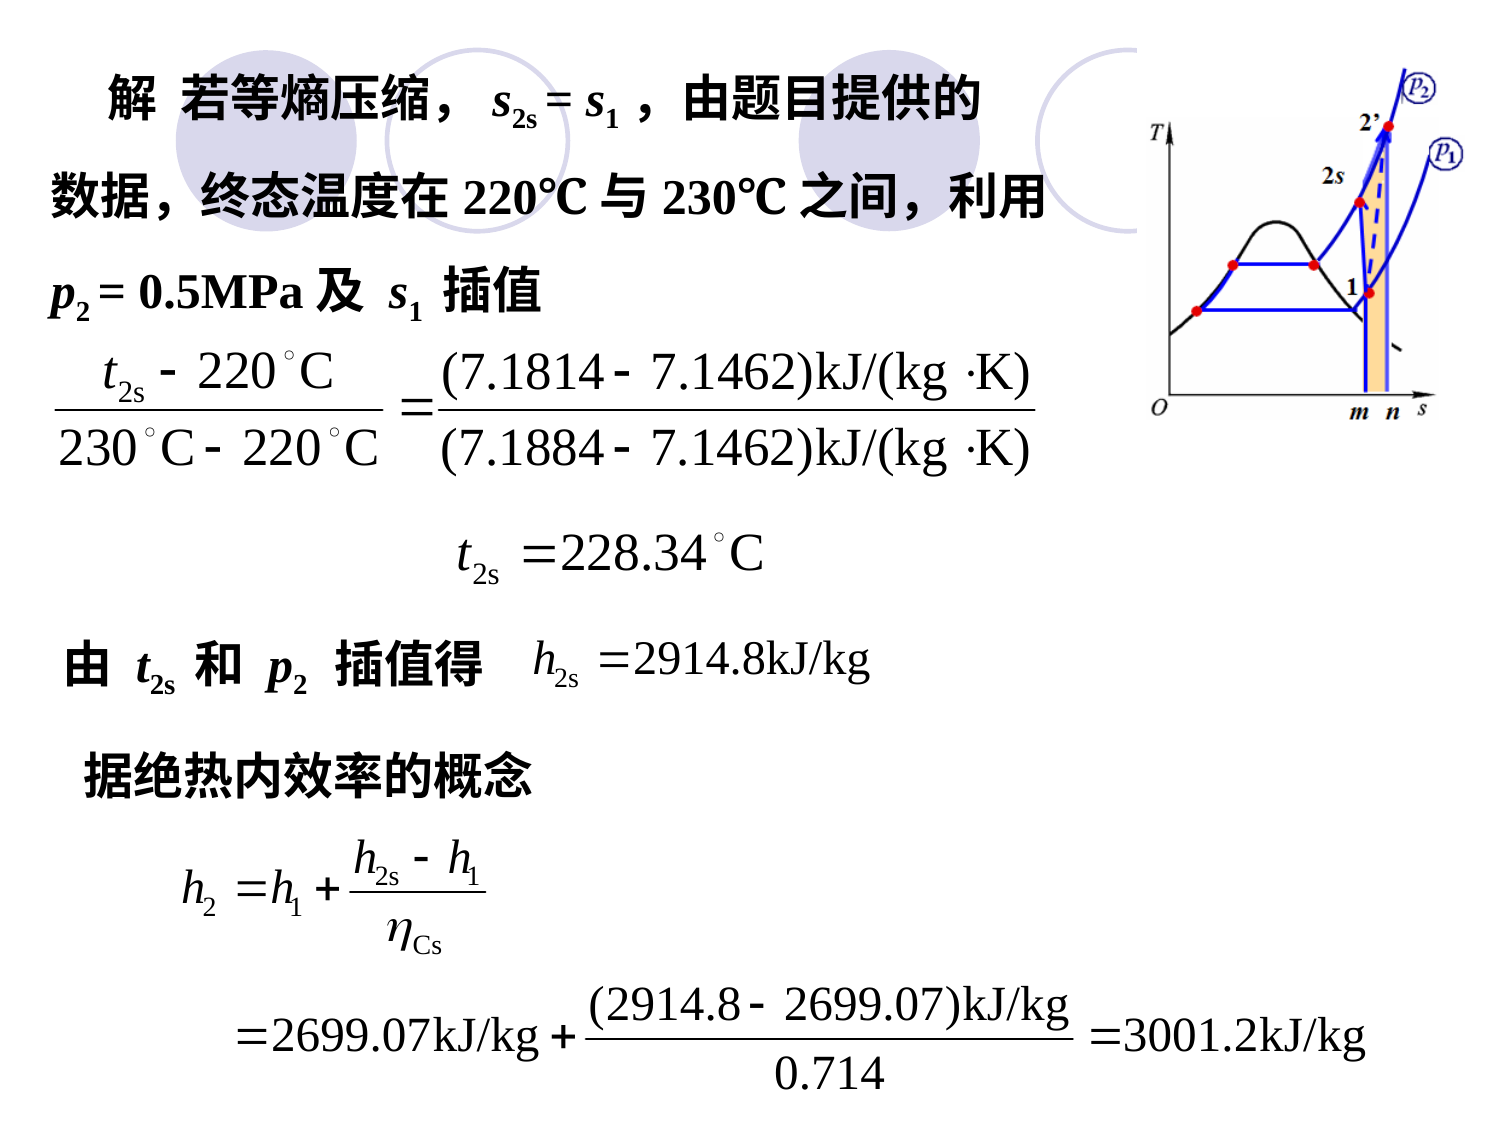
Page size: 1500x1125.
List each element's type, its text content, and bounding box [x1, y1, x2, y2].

text_box 由 t2s 和 p2 插值得 [47, 624, 511, 708]
picture [1137, 34, 1469, 428]
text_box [224, 972, 1376, 1101]
text_box 据绝热内效率的概念 [68, 737, 549, 813]
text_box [449, 512, 777, 598]
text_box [173, 827, 496, 965]
text_box 解 若等熵压缩，s2s = s1，由题目提供的 数据，终态温度在220℃与230℃之间，利用 p2 = 0.5MPa及 s1 插值 [36, 24, 1064, 335]
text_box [46, 328, 1047, 487]
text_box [524, 626, 880, 700]
